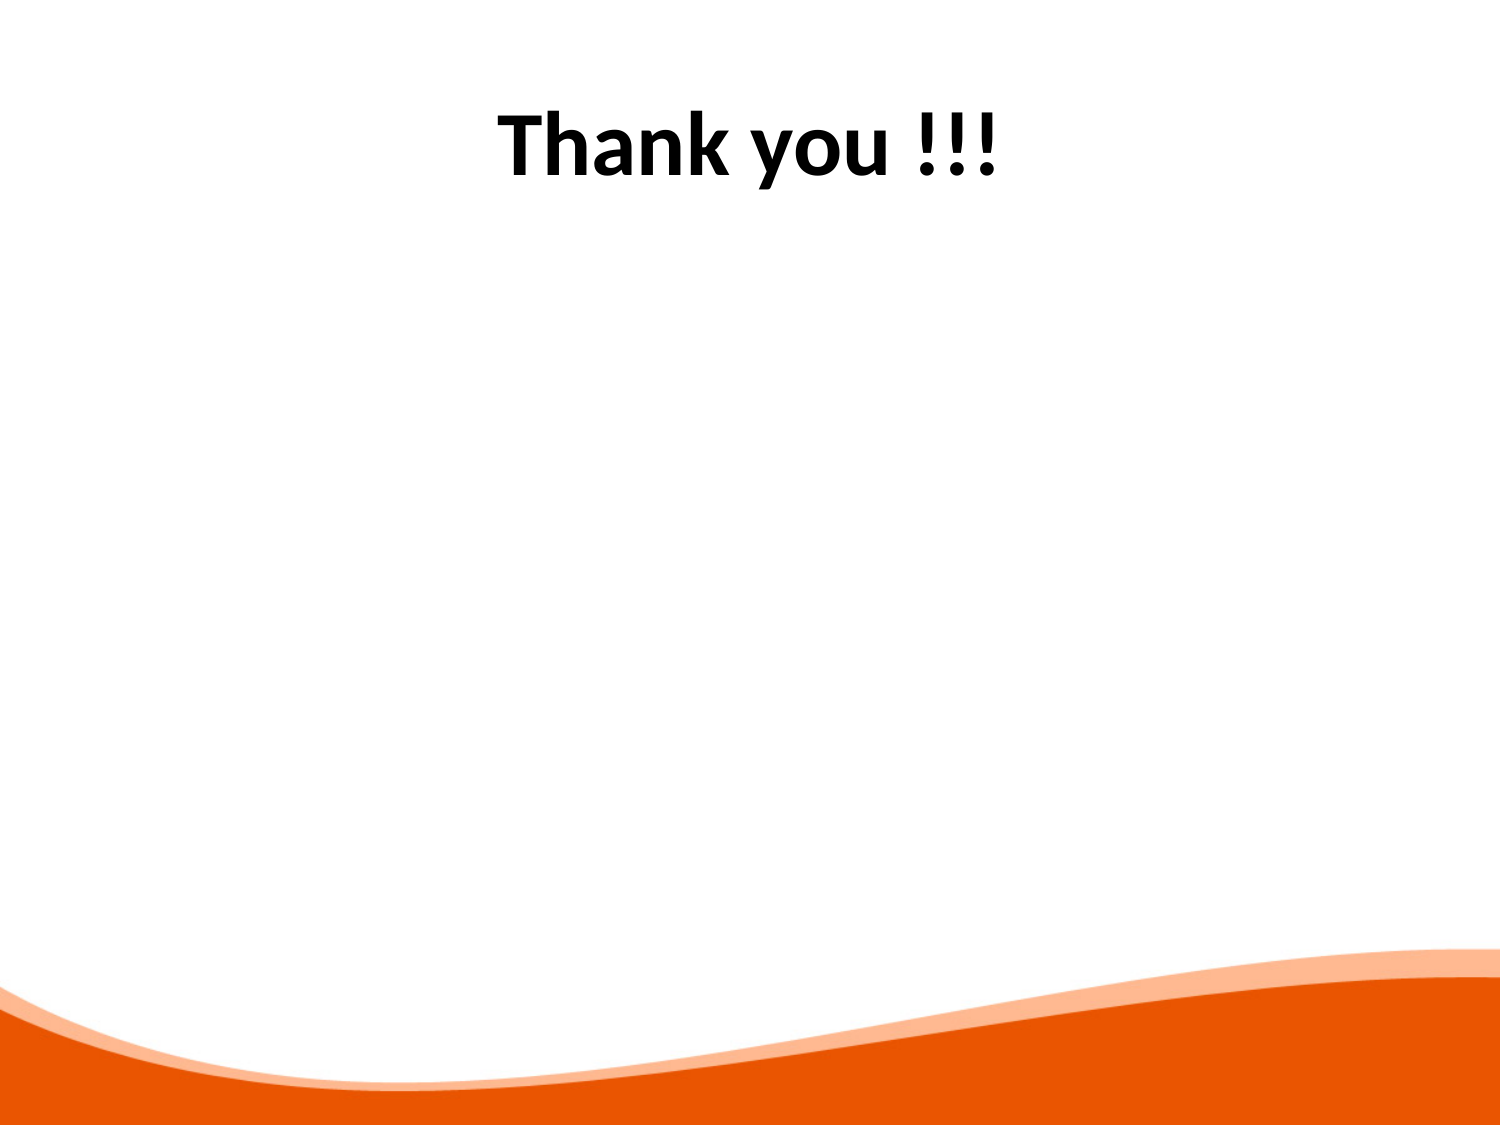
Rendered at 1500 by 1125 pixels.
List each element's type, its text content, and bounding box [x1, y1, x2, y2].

title Thank you !!! [75, 45, 1425, 233]
picture [0, 0, 1500, 1125]
